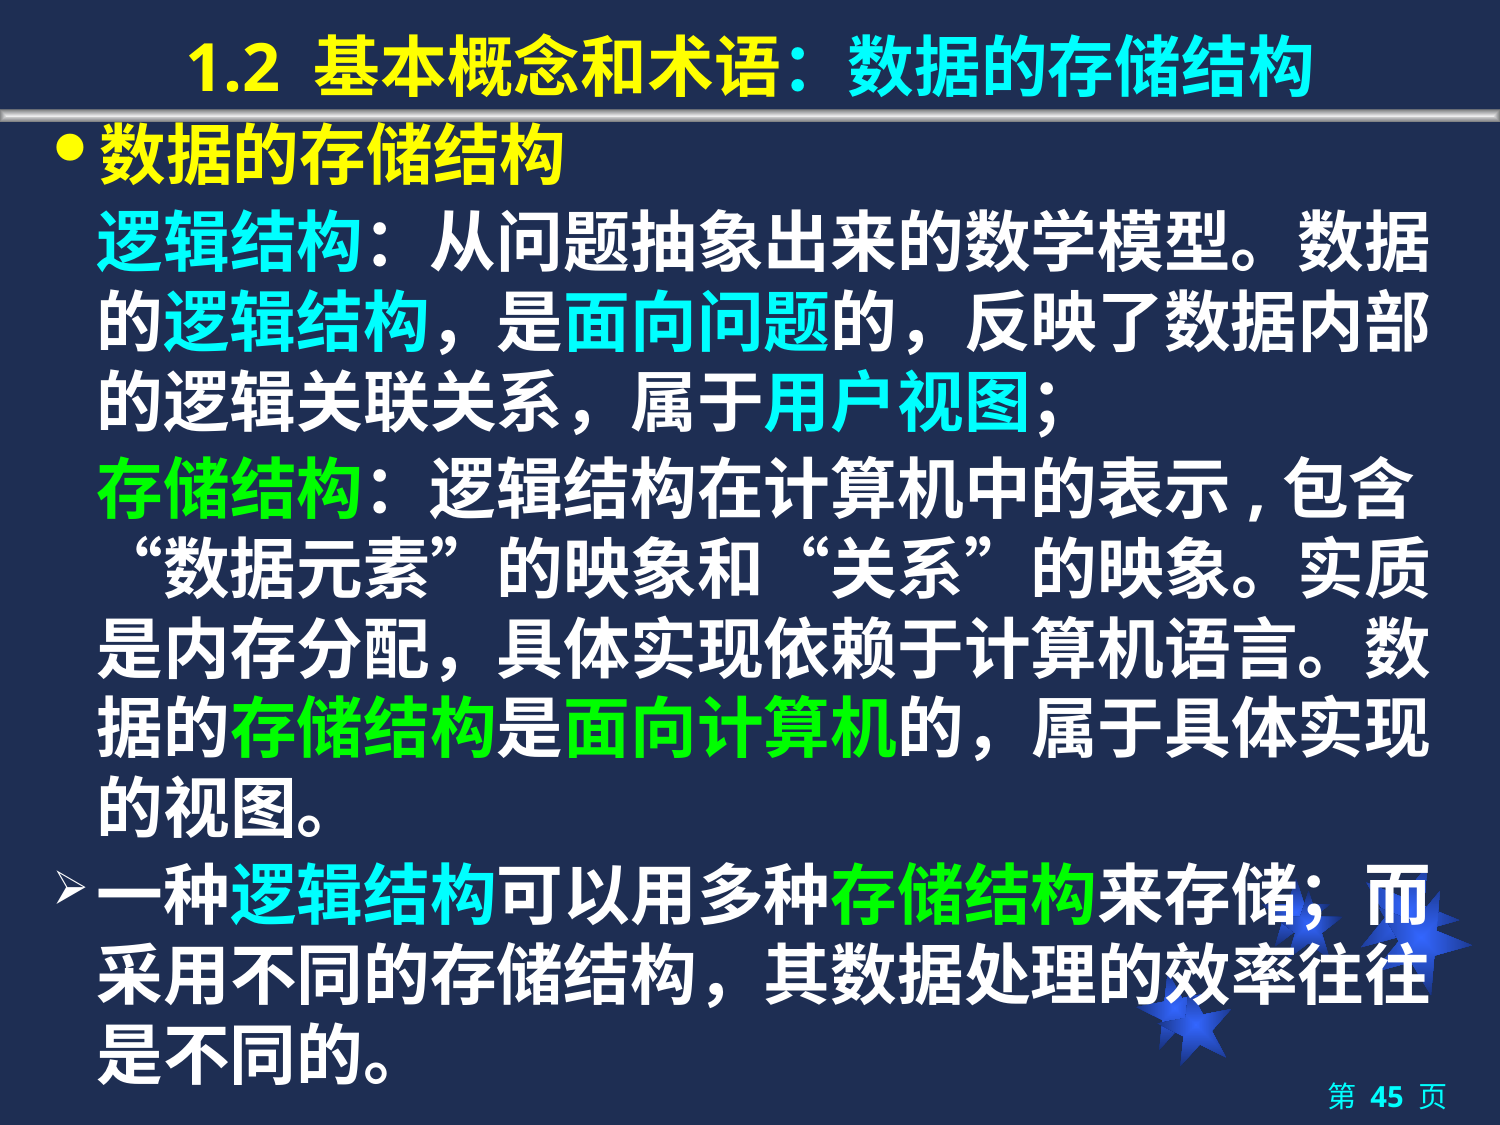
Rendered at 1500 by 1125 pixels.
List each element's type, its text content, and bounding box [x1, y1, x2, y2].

list 数据的存储结构 逻辑结构：从问题抽象出来的数学模型。数据的逻辑结构，是面向问题的，反映了数据内部的逻辑关联关系，属于用户视图； 存储结构：逻辑结构在计算机中的表示,包含 “数据元素”的映象和“关系”的映象。实质是内存分配，具体实现依赖于计算机语言。数据的存储结构是面向计算机的，属于具体实现的视图。 一种逻辑结构可以用多种存储结构来存储；而采用不同的存储结构，其数据处理的效率往往是不同的。 [37, 105, 1460, 1081]
slide_number 第 45 页 [1067, 1070, 1463, 1125]
title 1.2 基本概念和术语：数据的存储结构 [0, 0, 1500, 113]
